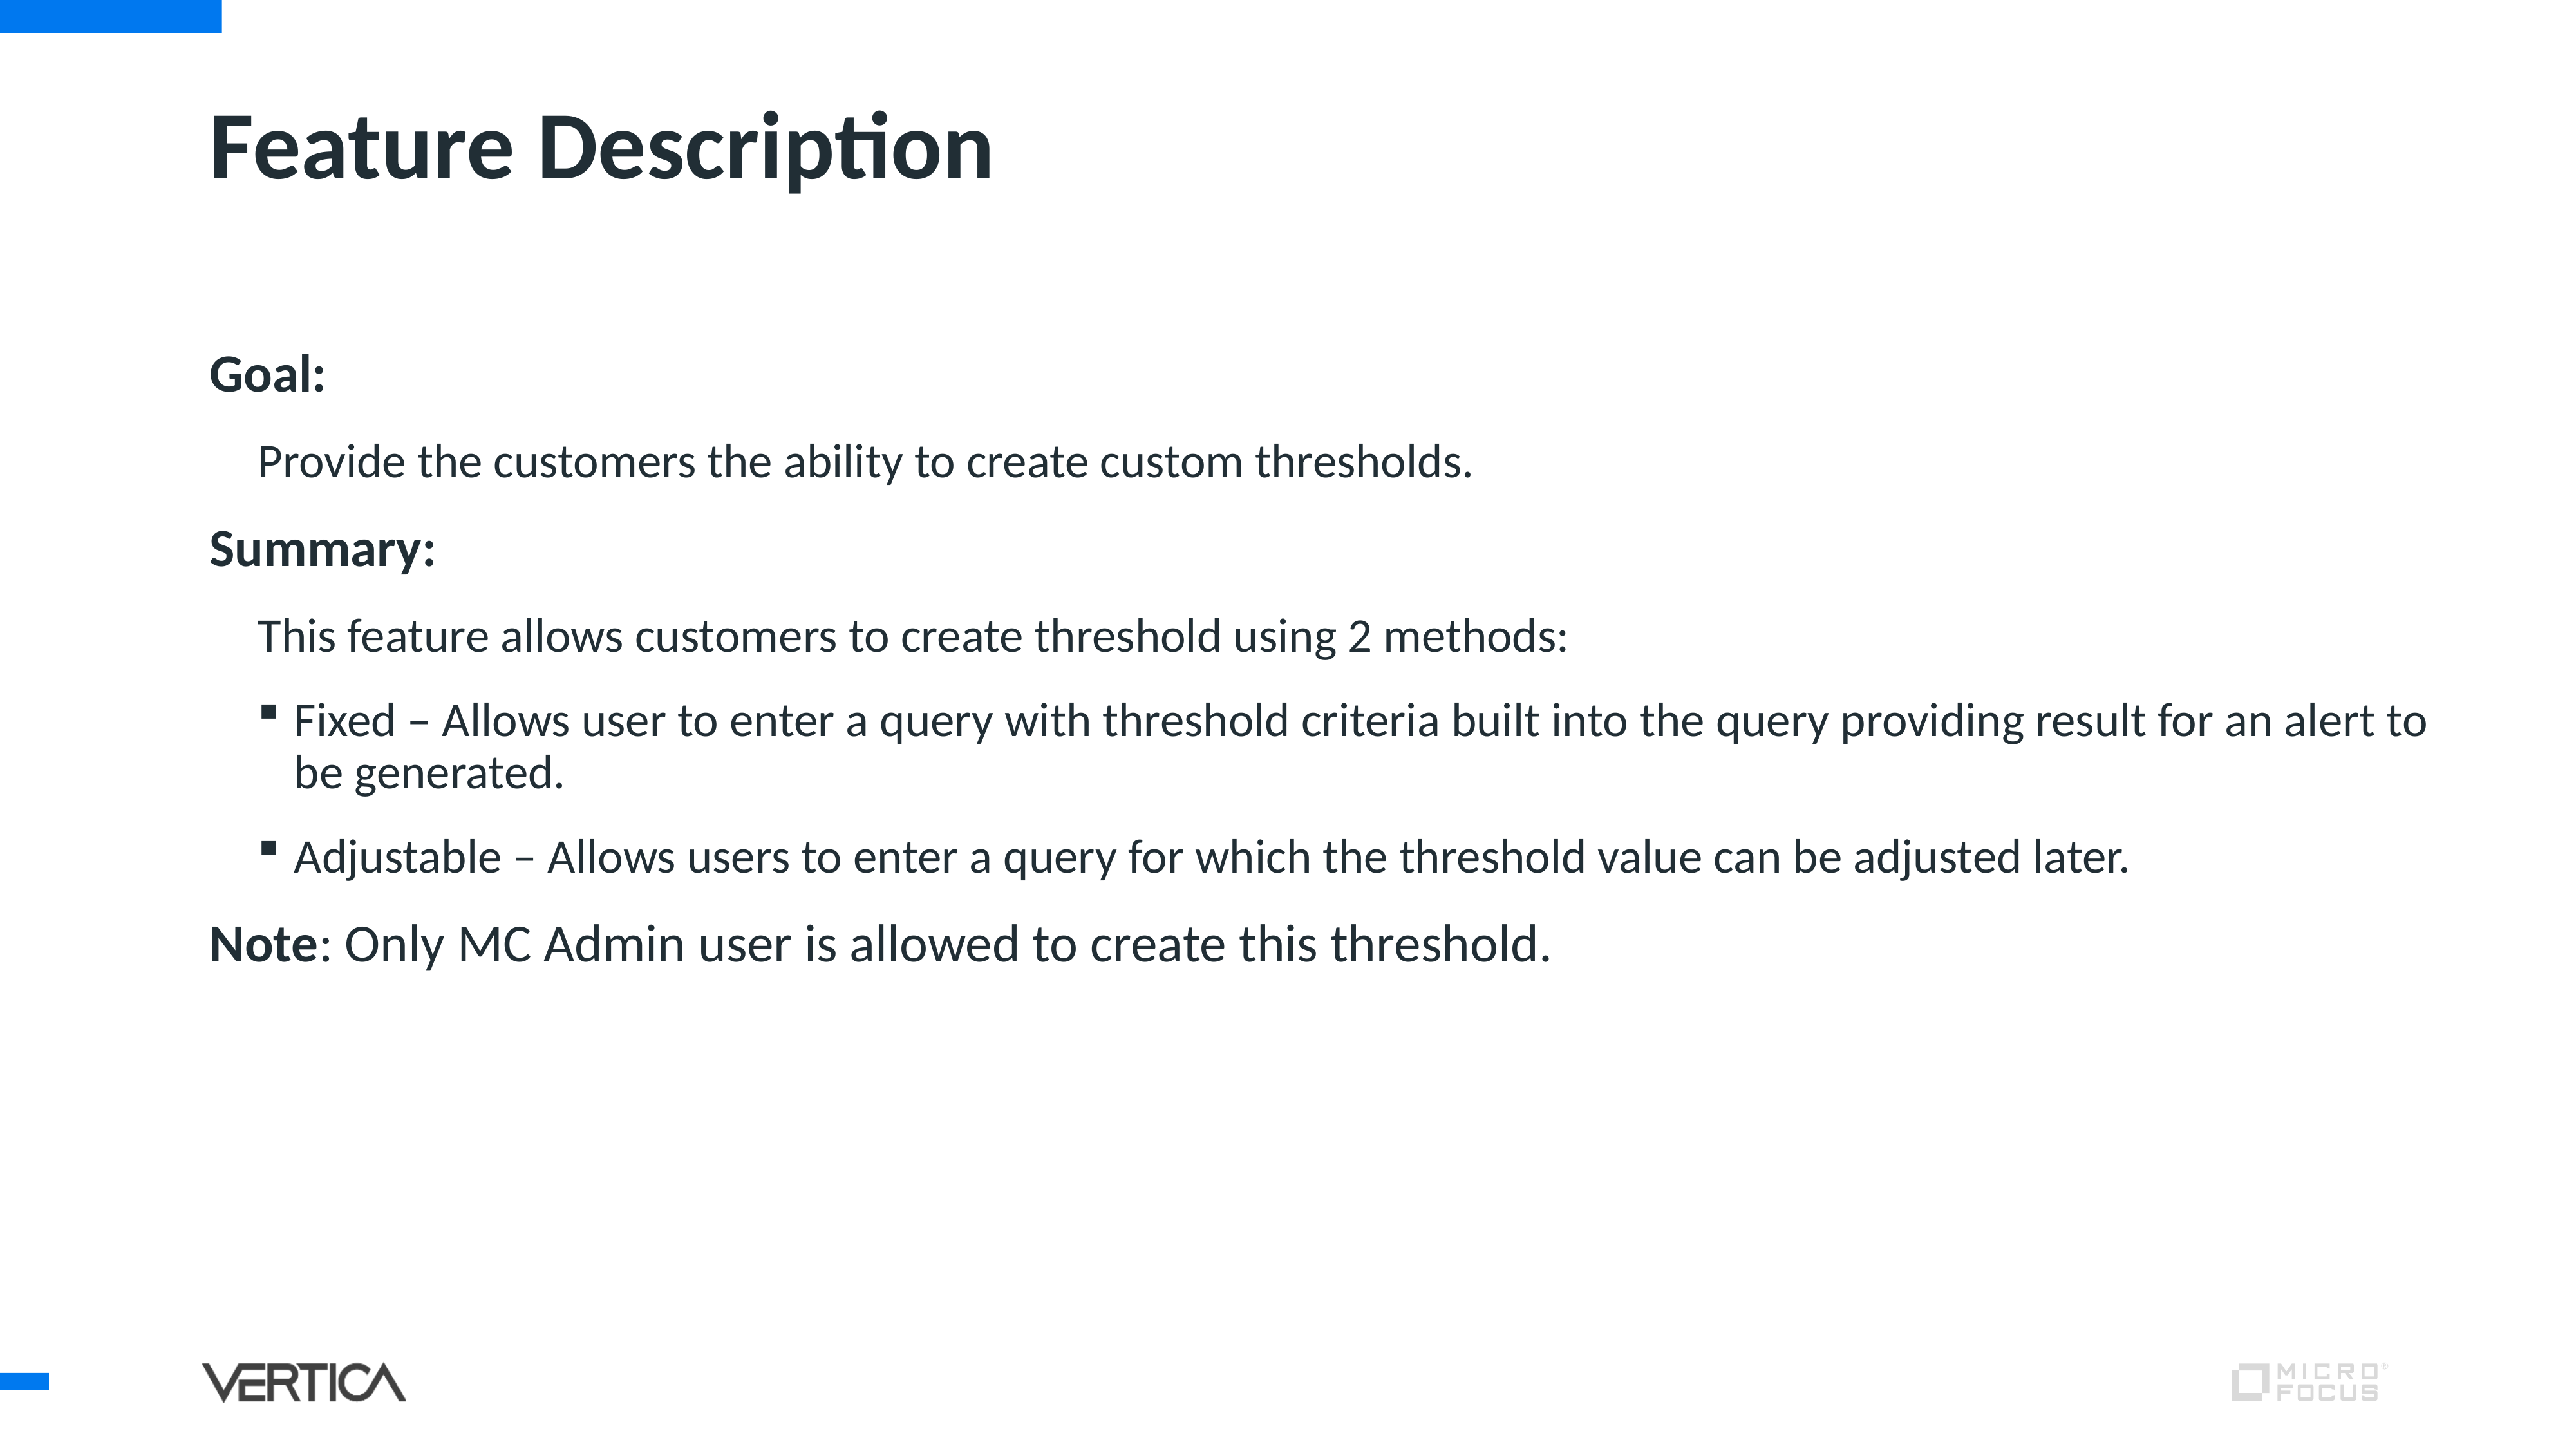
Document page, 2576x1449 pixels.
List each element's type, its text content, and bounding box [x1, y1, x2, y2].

list Goal: Provide the customers the ability to create custom thresholds. Summary: This feature allows customers to create threshold using 2 methods: Fixed – Allows user to enter a query with threshold criteria built into the query providing result for an alert to be generated. Adjustable – Allows users to enter a query for which the threshold value can be adjusted later. Note: Only MC Admin user is allowed to create this threshold. [200, 244, 2479, 1296]
title Feature Description [200, 90, 2524, 245]
